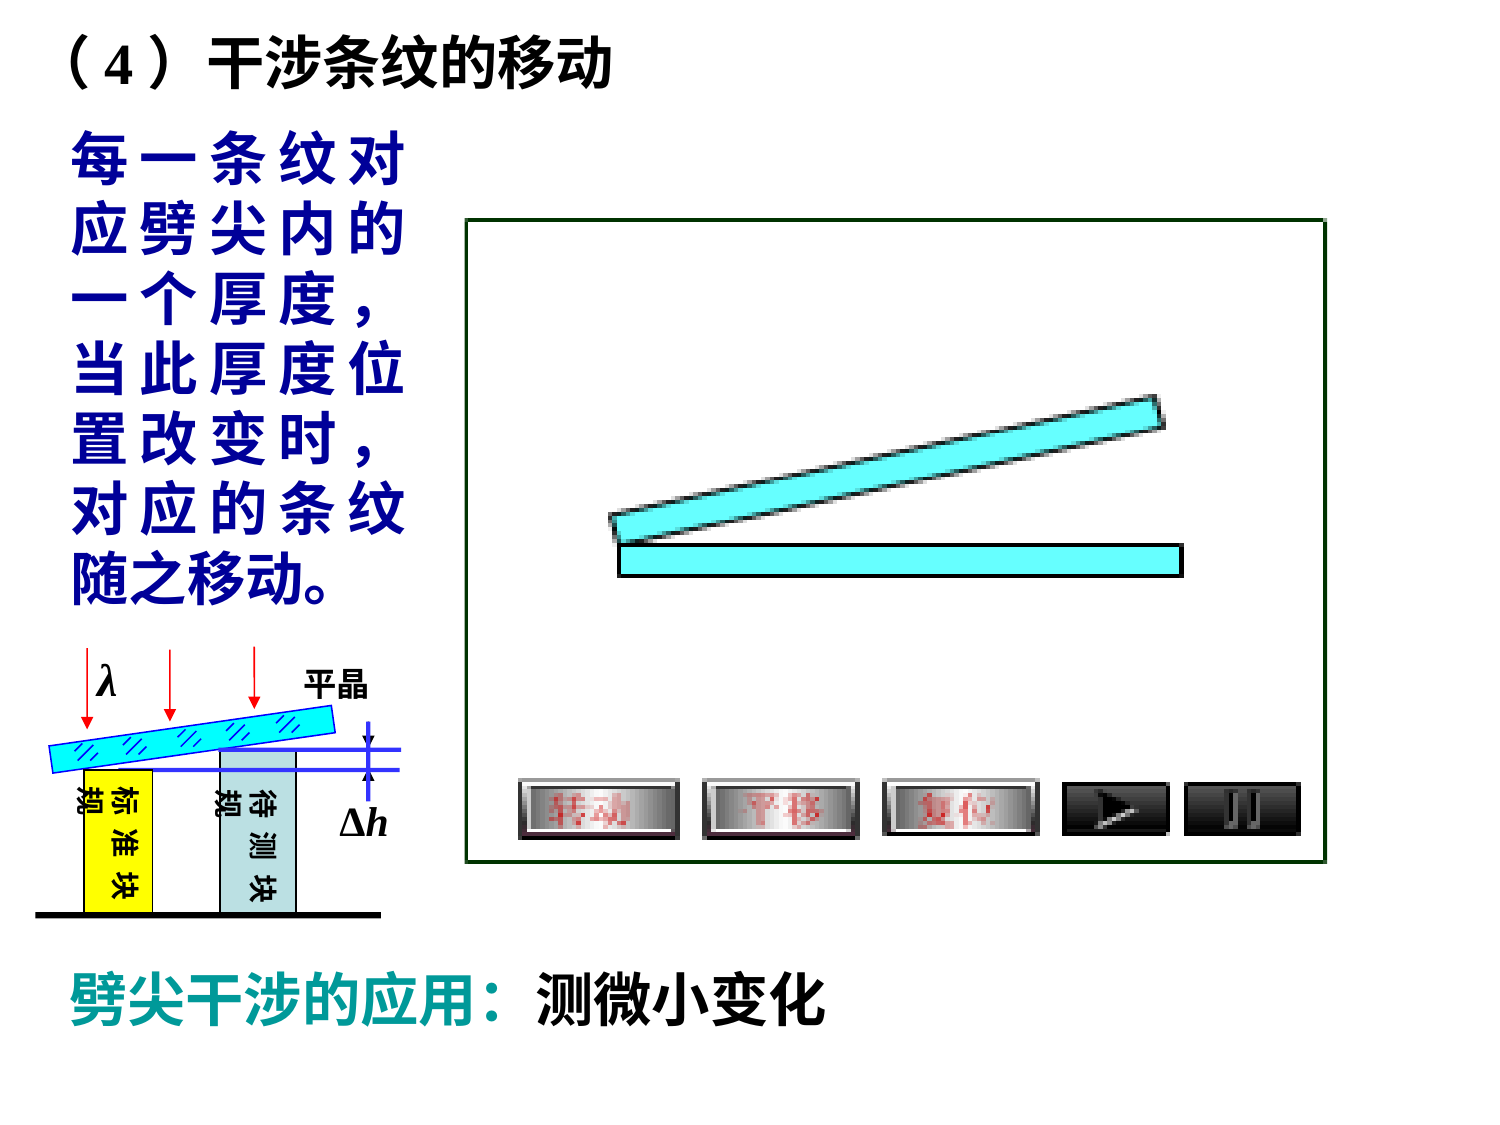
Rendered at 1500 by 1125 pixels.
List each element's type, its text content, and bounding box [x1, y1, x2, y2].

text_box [35, 643, 422, 919]
text_box （4）干涉条纹的移动 [17, 19, 806, 104]
text_box 每一条纹对应劈尖内的一个厚度，当此厚度位置改变时，对应的条纹随之移动。 [55, 114, 422, 620]
text_box 劈尖干涉的应用：测微小变化 [54, 955, 1353, 1111]
